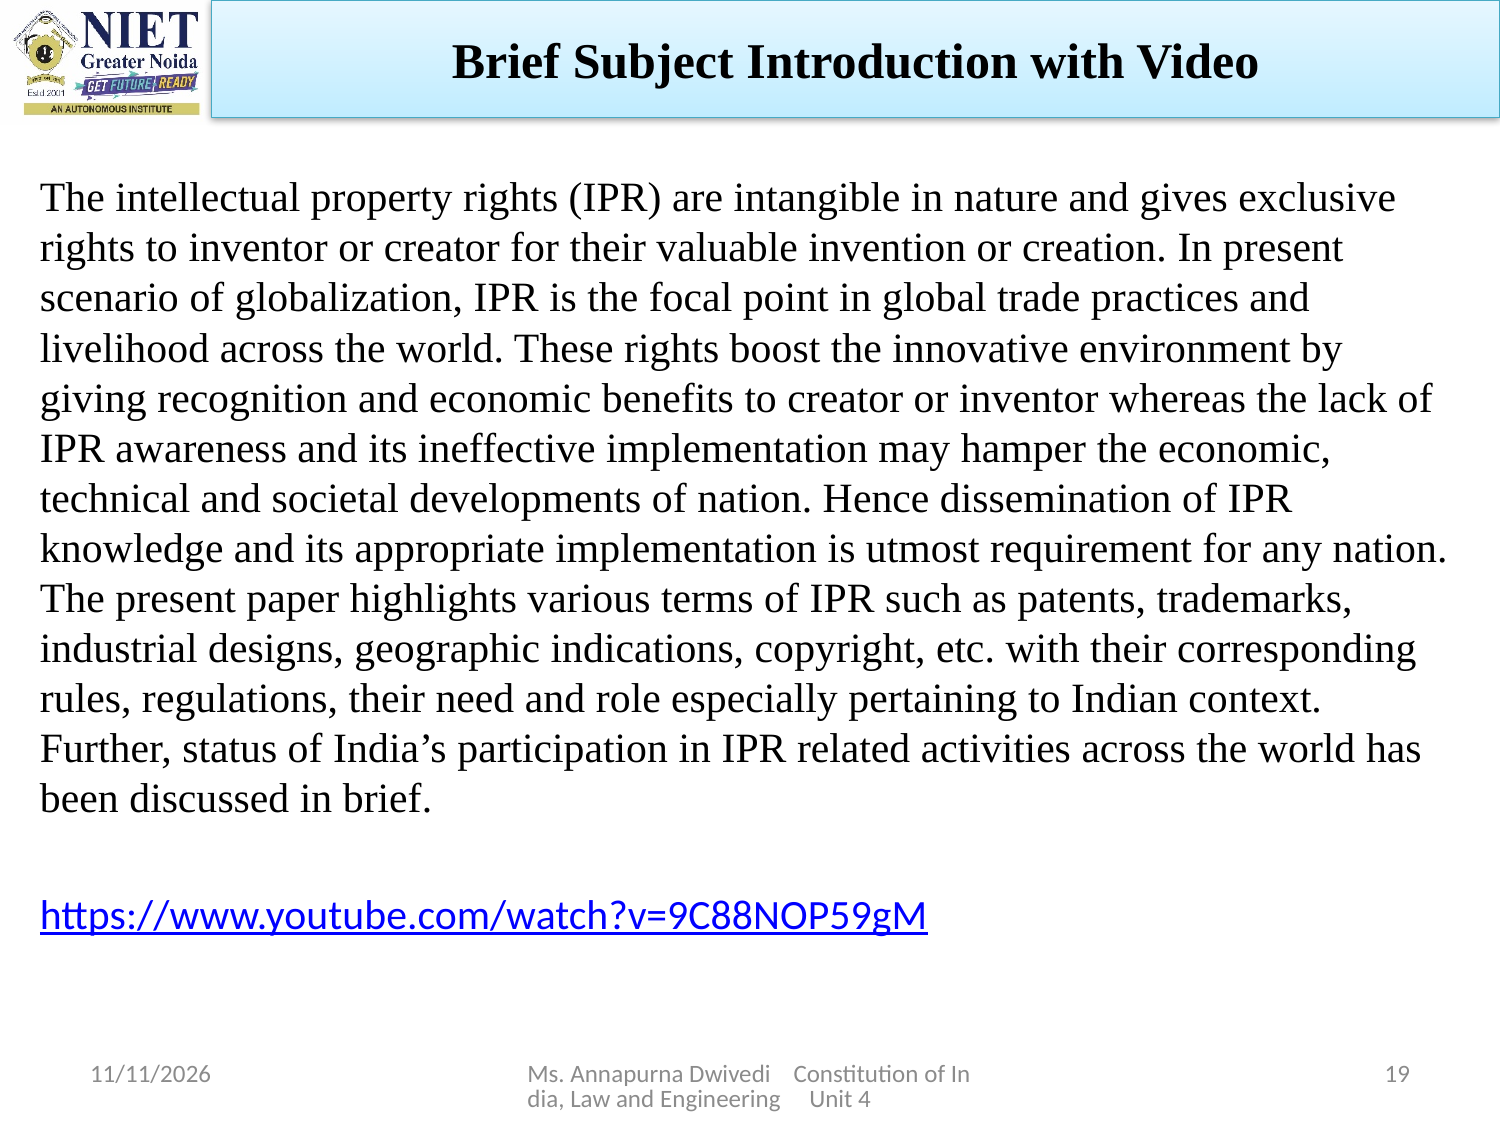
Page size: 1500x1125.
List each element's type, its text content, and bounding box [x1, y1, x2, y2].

list The intellectual property rights (IPR) are intangible in nature and gives exclusive rights to inventor or creator for their valuable invention or creation. In present scenario of globalization, IPR is the focal point in global trade practices and livelihood across the world. These rights boost the innovative environment by giving recognition and economic benefits to creator or inventor whereas the lack of IPR awareness and its ineffective implementation may hamper the economic, technical and societal developments of nation. Hence dissemination of IPR knowledge and its appropriate implementation is utmost requirement for any nation. The present paper highlights various terms of IPR such as patents, trademarks, industrial designs, geographic indications, copyright, etc. with their corresponding rules, regulations, their need and role especially pertaining to Indian context. Further, status of India’s participation in IPR related activities across the world has been discussed in brief. https://www.youtube.com/watch?v=9C88NOP59gM [24, 162, 1475, 1005]
text_box Brief Subject Introduction with Video [214, 0, 1500, 118]
footer Ms. Annapurna Dwivedi Constitution of India, Law and Engineering Unit 4 [512, 1042, 988, 1103]
picture [0, 0, 212, 126]
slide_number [75, 1042, 425, 1103]
slide_number 19 [1074, 1042, 1425, 1103]
